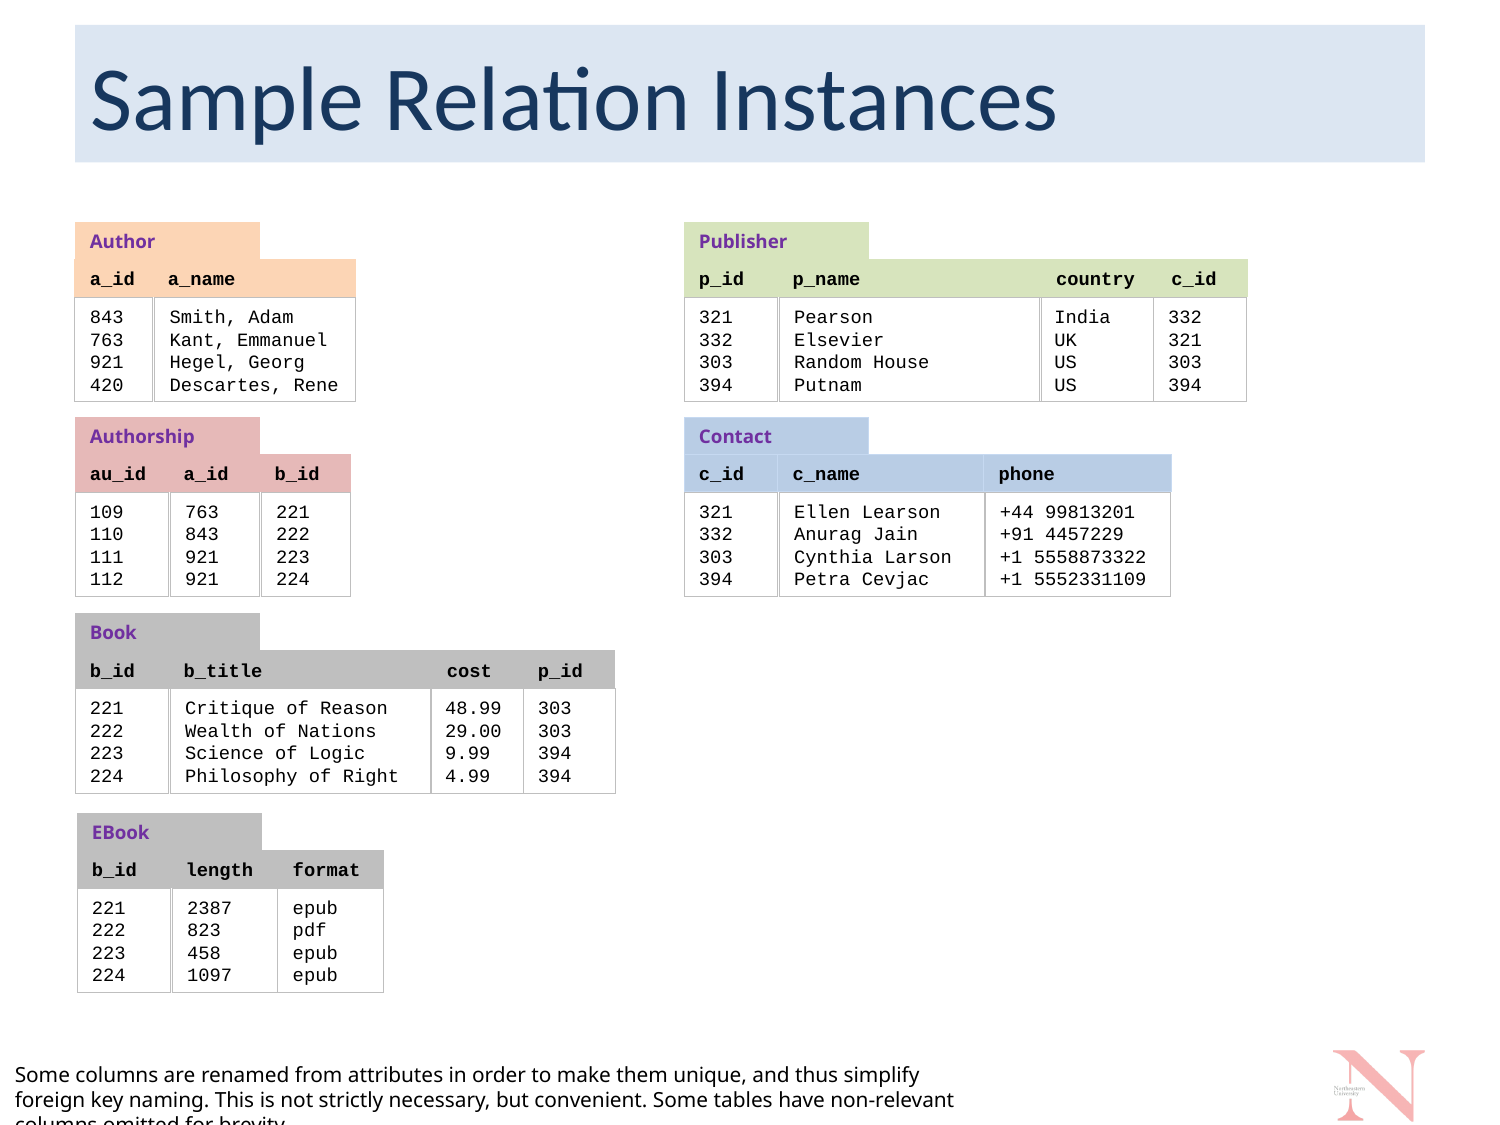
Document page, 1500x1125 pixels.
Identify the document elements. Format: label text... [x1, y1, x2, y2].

text_box length [170, 850, 277, 888]
text_box b_id [75, 652, 168, 689]
text_box 321 332 303 394 [684, 297, 778, 402]
text_box c_id [1156, 259, 1248, 297]
text_box country [1041, 259, 1156, 297]
text_box p_name [777, 259, 1041, 297]
text_box c_name [777, 454, 983, 492]
text_box Smith, Adam Kant, Emmanuel Hegel, Georg Descartes, Rene [154, 297, 356, 402]
text_box 303 303 394 394 [523, 688, 616, 794]
text_box b_title [168, 650, 432, 689]
text_box au_id [75, 455, 168, 492]
text_box a_id [168, 455, 259, 492]
text_box c_id [684, 455, 777, 492]
text_box cost [432, 650, 523, 688]
text_box 221 222 223 224 [77, 888, 171, 993]
text_box a_name [153, 259, 356, 297]
text_box Contact [684, 417, 869, 455]
text_box Some columns are renamed from attributes in order to make them unique, and thus simplify foreign key naming. This is not strictly necessary, but convenient. Some tables have non-relevant columns omitted for brevity. [0, 1053, 984, 1125]
text_box p_id [684, 260, 777, 297]
text_box Author [75, 222, 260, 260]
title Sample Relation Instances [75, 24, 1425, 163]
text_box Ellen Learson Anurag Jain Cynthia Larson Petra Cevjac [779, 492, 985, 597]
text_box Authorship [75, 417, 260, 455]
text_box 221 222 223 224 [261, 492, 351, 597]
text_box 843 763 921 420 [74, 297, 153, 402]
text_box 332 321 303 394 [1153, 297, 1247, 402]
text_box 109 110 111 112 [75, 492, 169, 597]
text_box Pearson Elsevier Random House Putnam [779, 297, 1039, 402]
text_box 221 222 223 224 [75, 689, 169, 794]
text_box phone [983, 454, 1172, 492]
text_box p_id [523, 650, 615, 688]
text_box Publisher [684, 222, 869, 260]
text_box Critique of Reason Wealth of Nations Science of Logic Philosophy of Right [170, 689, 430, 794]
text_box EBook [77, 813, 262, 851]
text_box b_id [259, 454, 351, 492]
text_box India UK US US [1039, 297, 1153, 402]
text_box Book [75, 613, 260, 652]
text_box epub pdf epub epub [277, 888, 384, 993]
text_box b_id [77, 851, 170, 888]
text_box 2387 823 458 1097 [172, 888, 277, 993]
text_box format [277, 850, 384, 888]
text_box 48.99 29.00 9.99 4.99 [430, 688, 523, 794]
text_box +44 99813201 +91 4457229 +1 5558873322 +1 5552331109 [985, 492, 1171, 597]
text_box 763 843 921 921 [170, 492, 260, 597]
text_box a_id [74, 259, 153, 297]
text_box 321 332 303 394 [684, 492, 778, 597]
